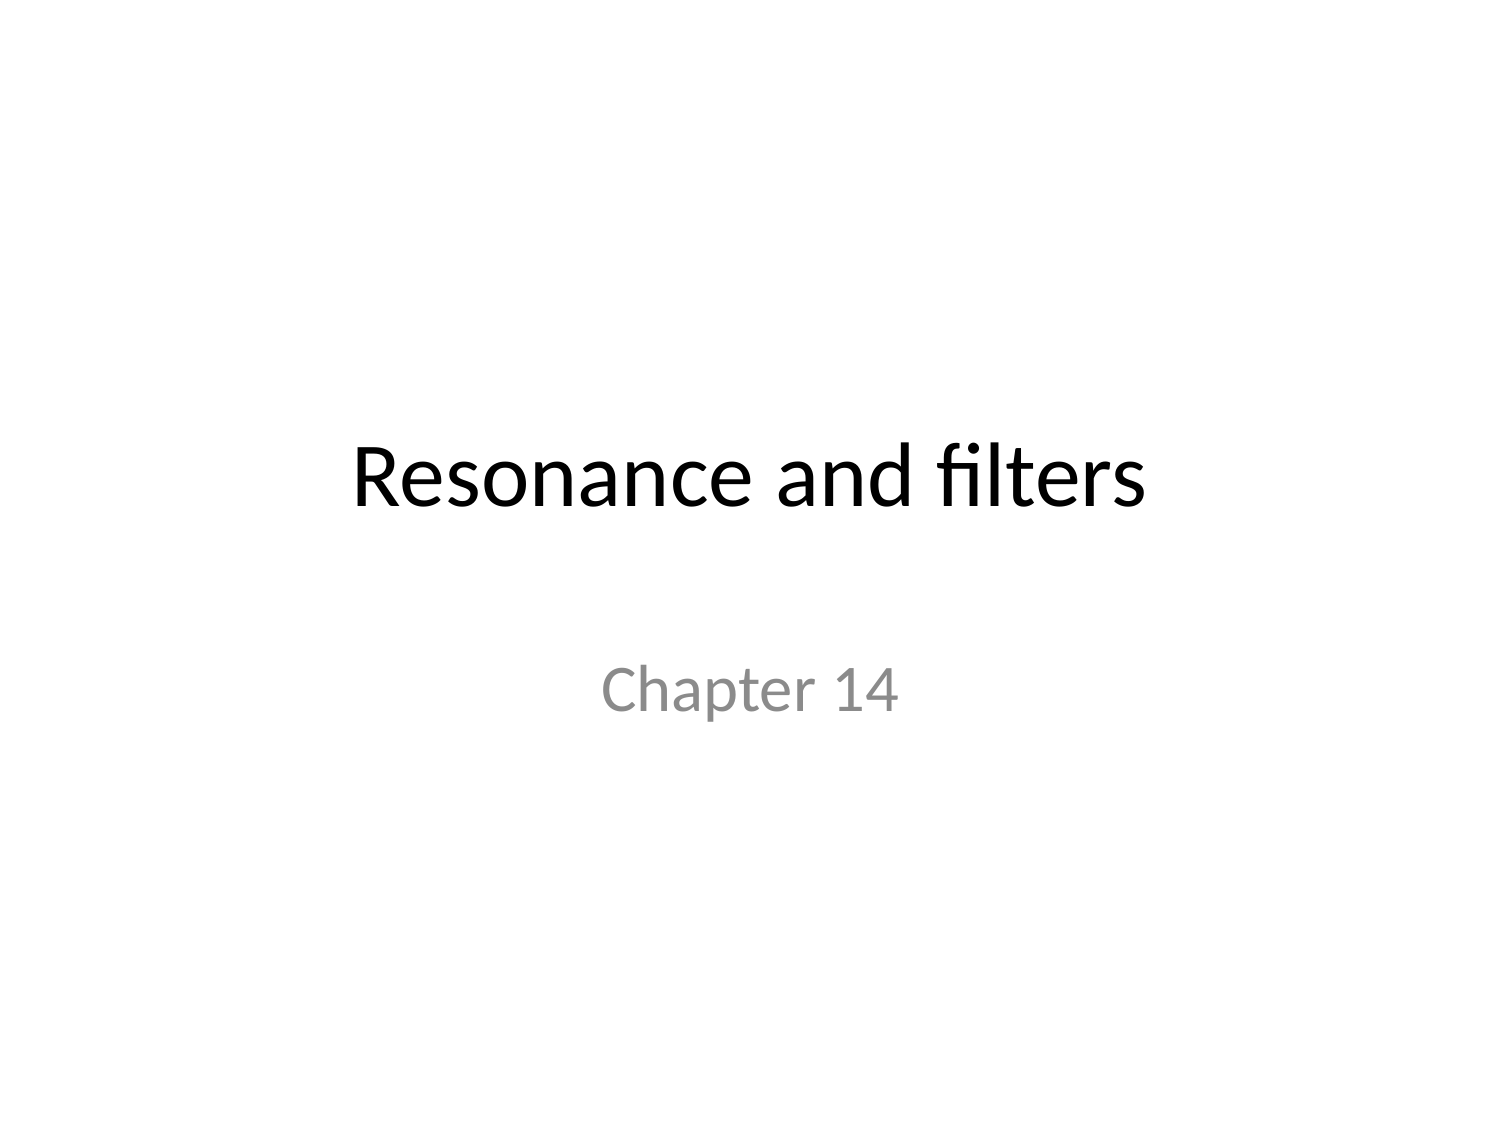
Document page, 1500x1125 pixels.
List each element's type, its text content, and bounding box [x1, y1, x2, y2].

title Resonance and filters [112, 349, 1388, 591]
subtitle Chapter 14 [225, 637, 1275, 925]
